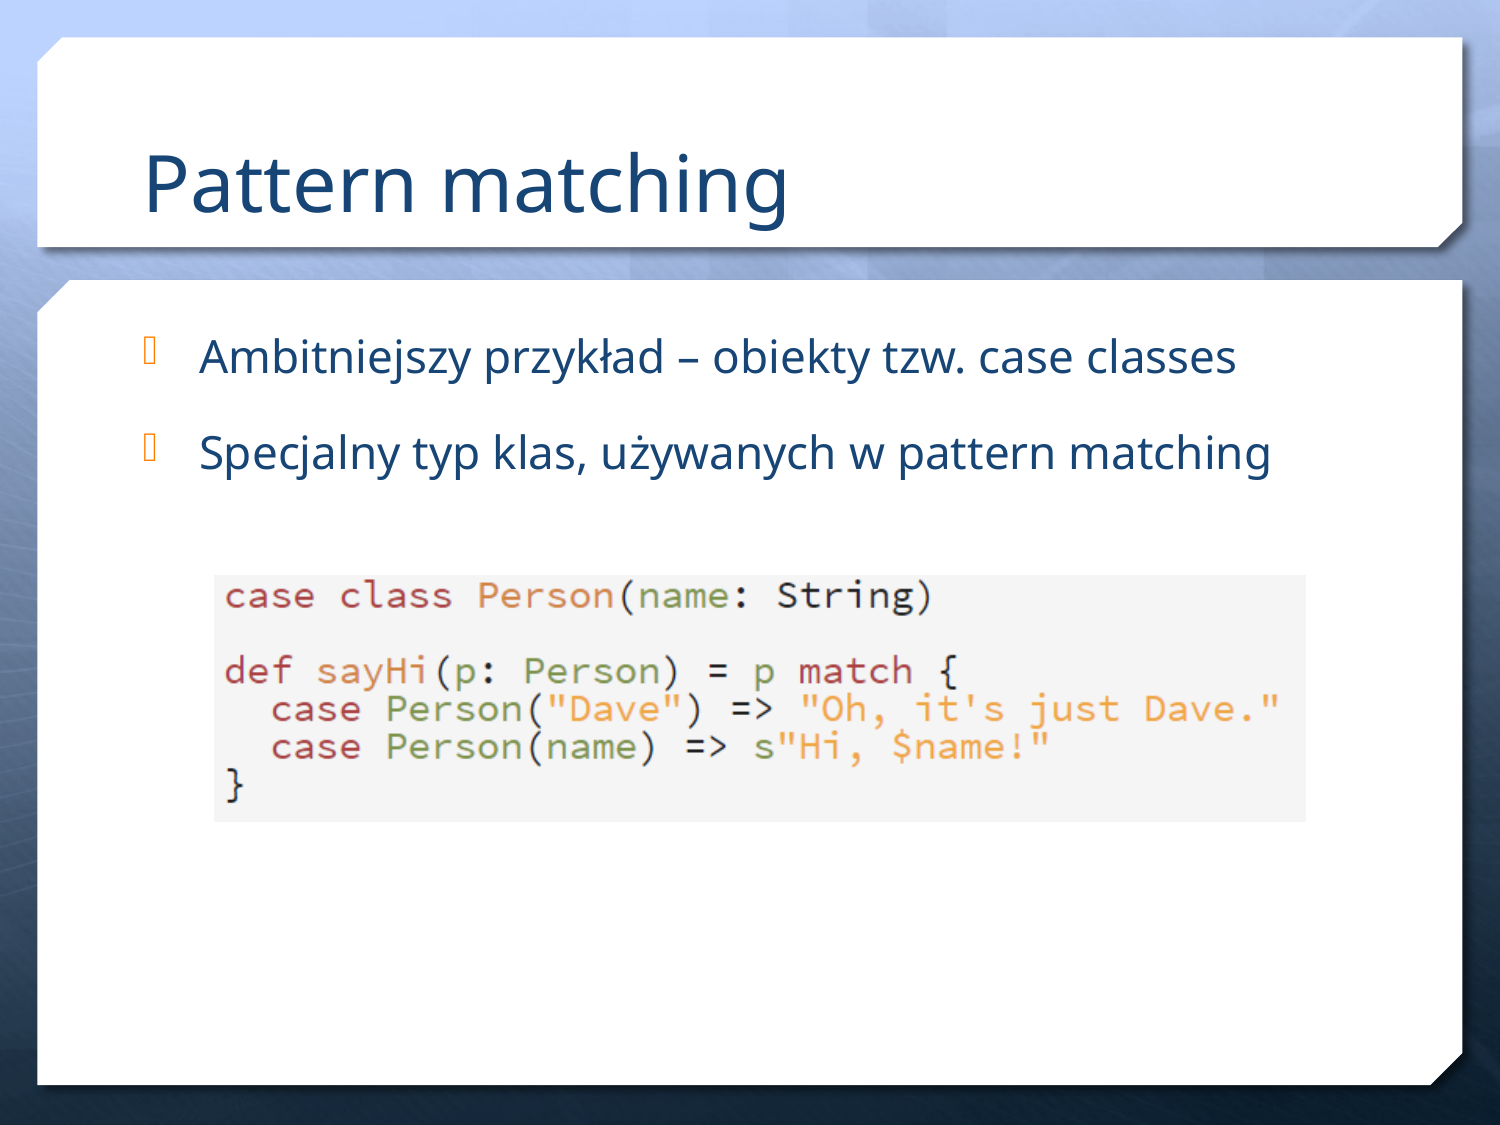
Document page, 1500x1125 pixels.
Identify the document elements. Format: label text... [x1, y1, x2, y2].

picture [214, 575, 1306, 822]
title Pattern matching [127, 48, 1372, 236]
list Ambitniejszy przykład – obiekty tzw. case classes Specjalny typ klas, używanych w pattern matching [127, 319, 1372, 978]
